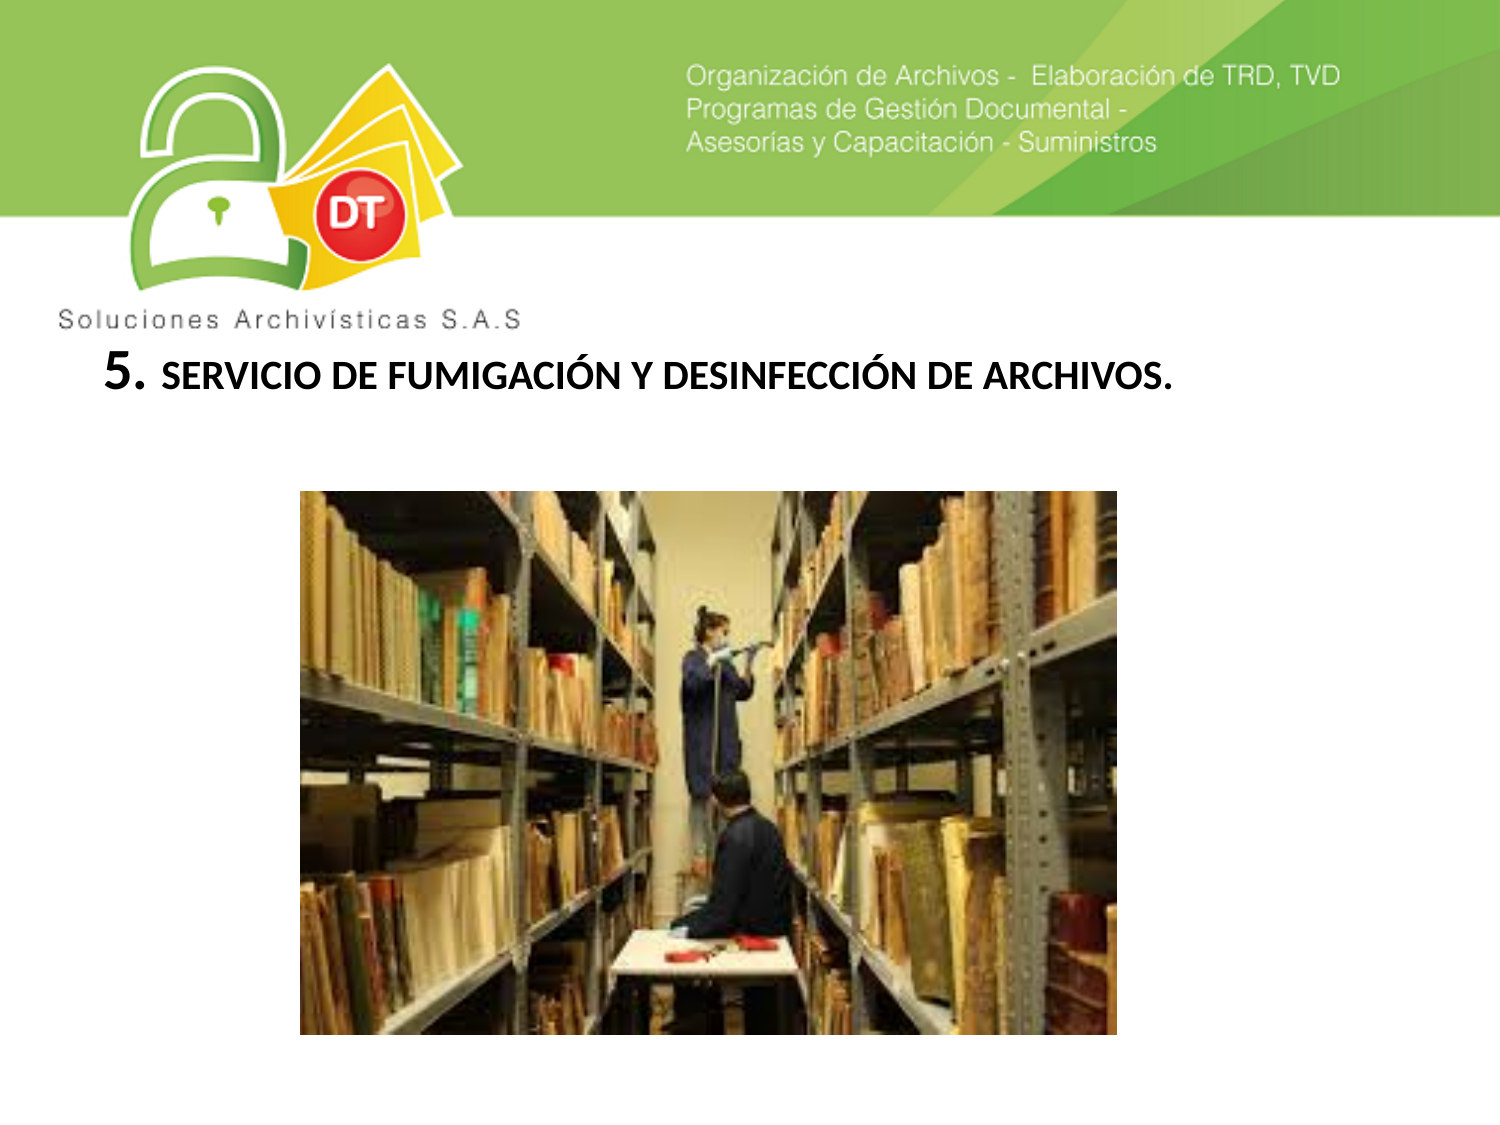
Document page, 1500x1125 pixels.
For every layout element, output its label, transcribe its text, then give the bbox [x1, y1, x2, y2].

picture [0, 0, 1500, 346]
picture [300, 491, 1118, 1036]
text_box 5. SERVICIO DE FUMIGACIÓN Y DESINFECCIÓN DE ARCHIVOS. [88, 353, 1329, 549]
